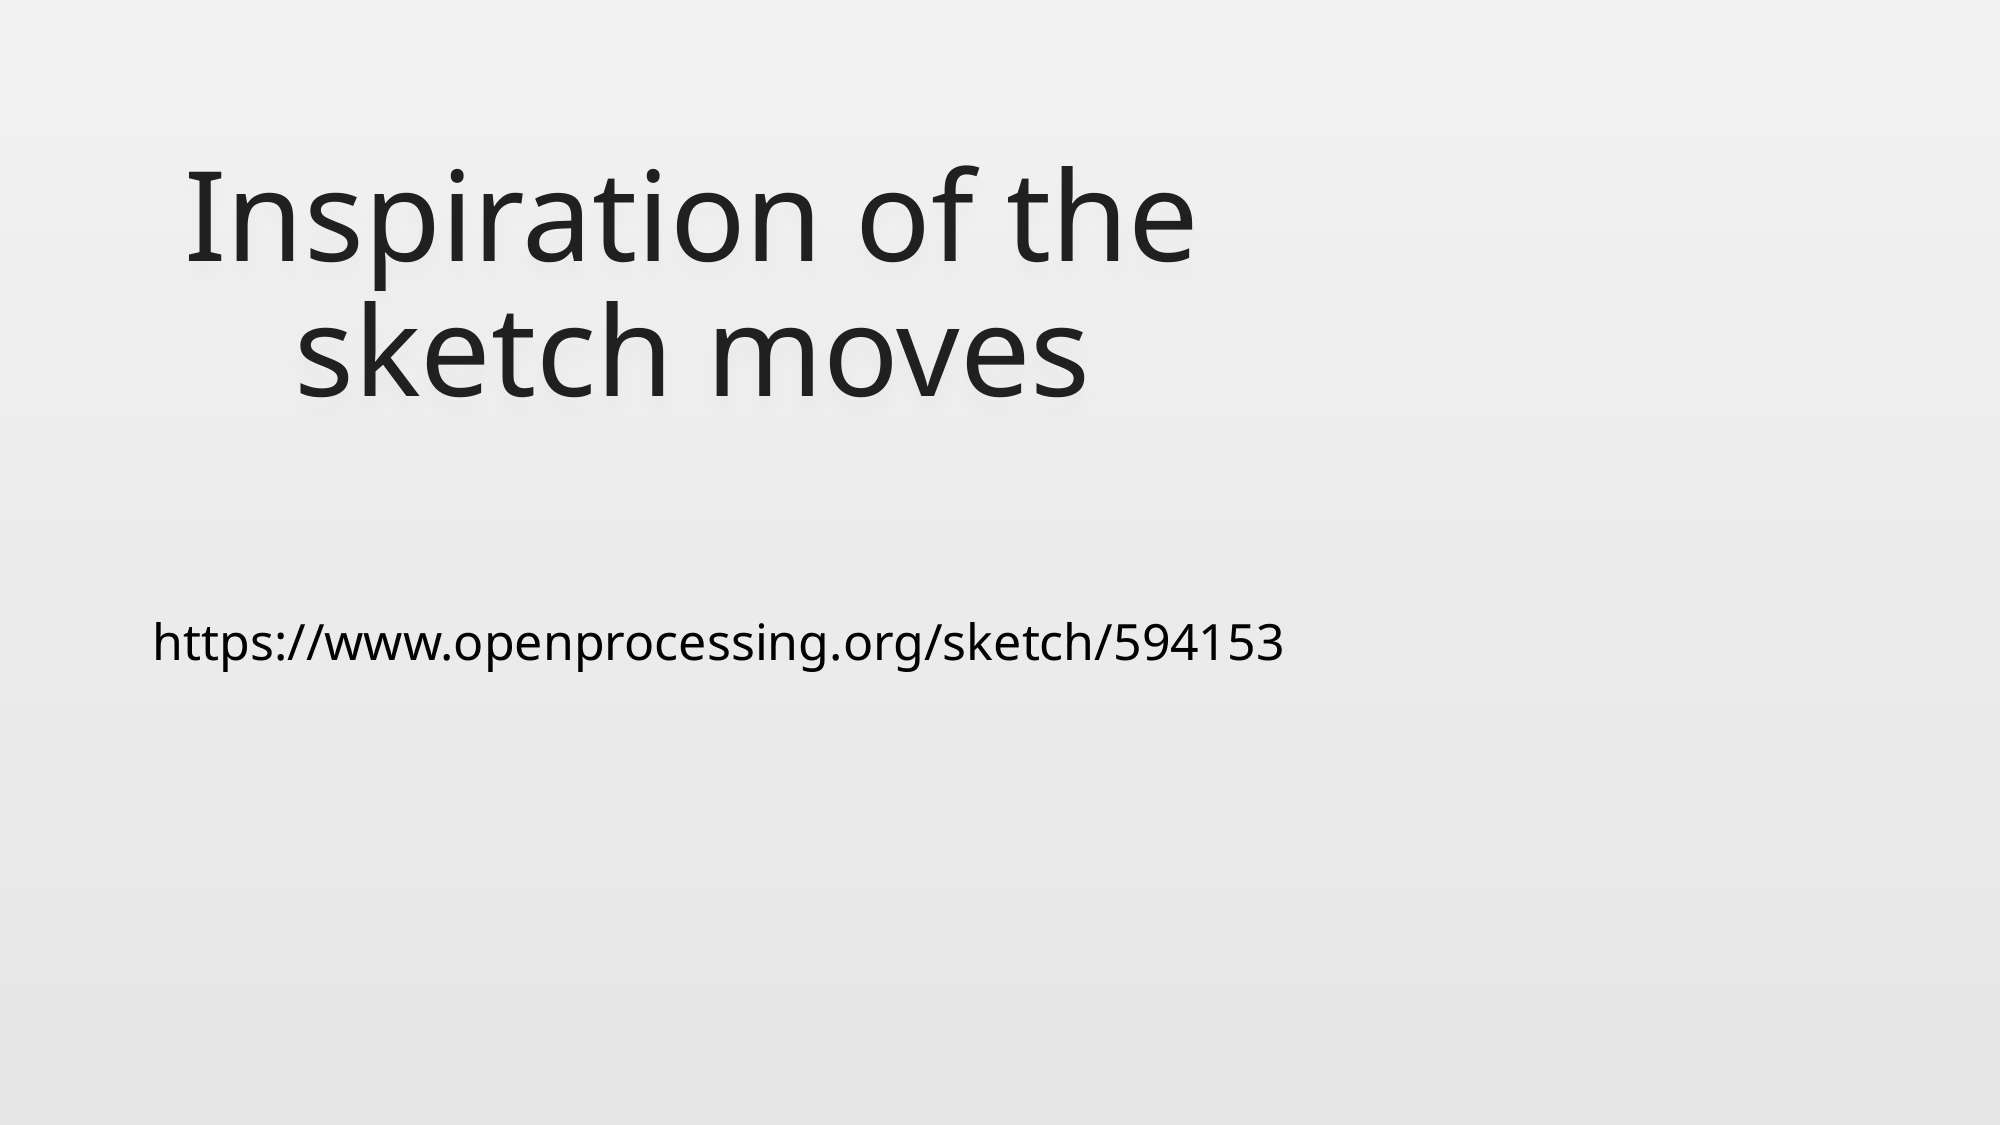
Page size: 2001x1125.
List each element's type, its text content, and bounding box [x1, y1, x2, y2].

subtitle https://www.openprocessing.org/sketch/594153 [137, 590, 1863, 863]
title Inspiration of the sketch moves [57, 91, 1328, 432]
